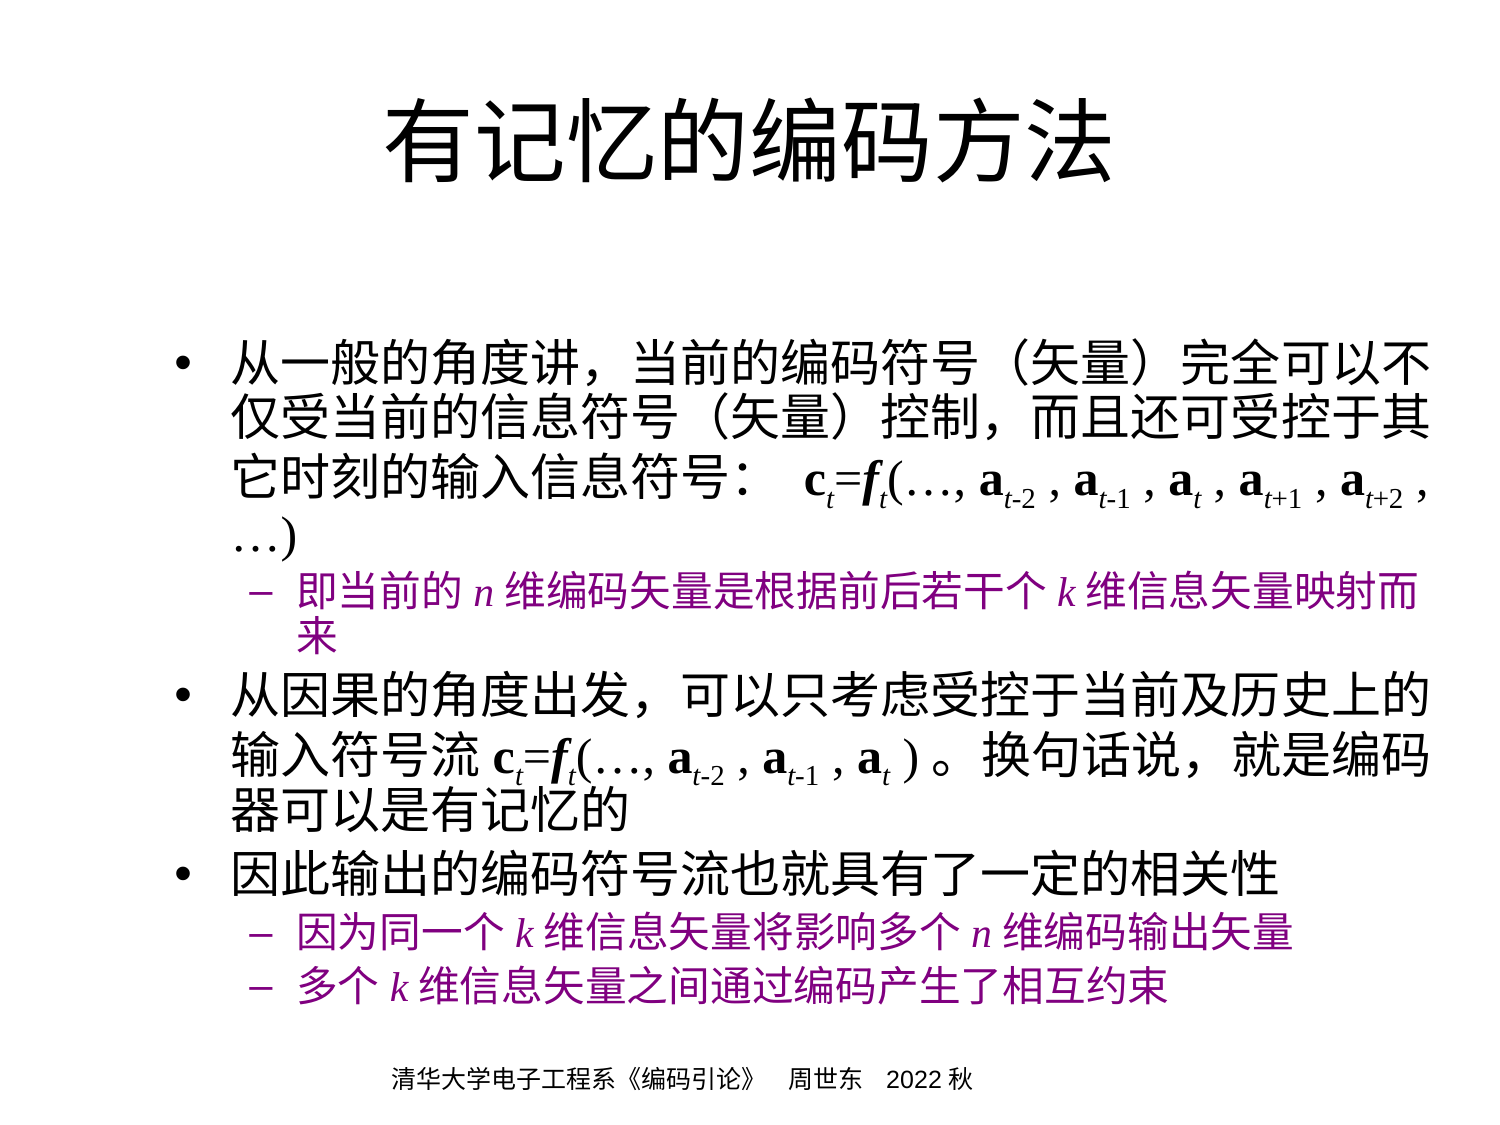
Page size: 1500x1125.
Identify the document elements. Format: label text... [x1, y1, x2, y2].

title 有记忆的编码方法 [75, 45, 1425, 233]
list 从一般的角度讲，当前的编码符号（矢量）完全可以不仅受当前的信息符号（矢量）控制，而且还可受控于其它时刻的输入信息符号： ct=ft(…, at-2 , at-1 , at , at+1 , at+2 , …) 即当前的n维编码矢量是根据前后若干个k维信息矢量映射而来 从因果的角度出发，可以只考虑受控于当前及历史上的输入符号流ct=ft(…, at-2 , at-1 , at )。换句话说，就是编码器可以是有记忆的 因此输出的编码符号流也就具有了一定的相关性 因为同一个k维信息矢量将影响多个n维编码输出矢量 多个k维信息矢量之间通过编码产生了相互约束 [159, 331, 1469, 1006]
